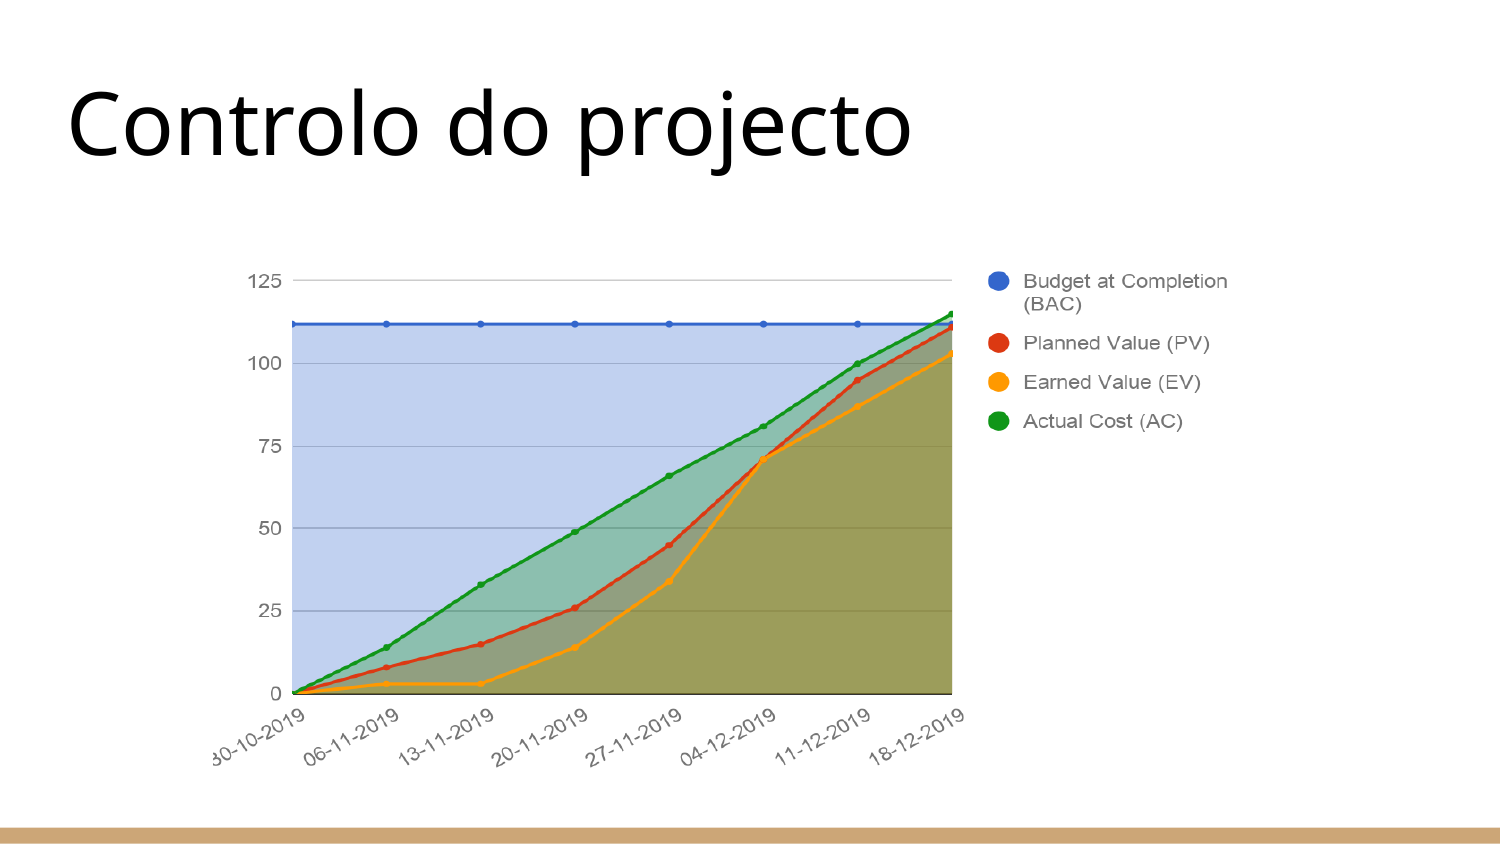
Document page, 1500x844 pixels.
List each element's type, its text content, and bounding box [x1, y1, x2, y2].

title Controlo do projecto [51, 51, 1449, 189]
picture [213, 187, 1287, 792]
